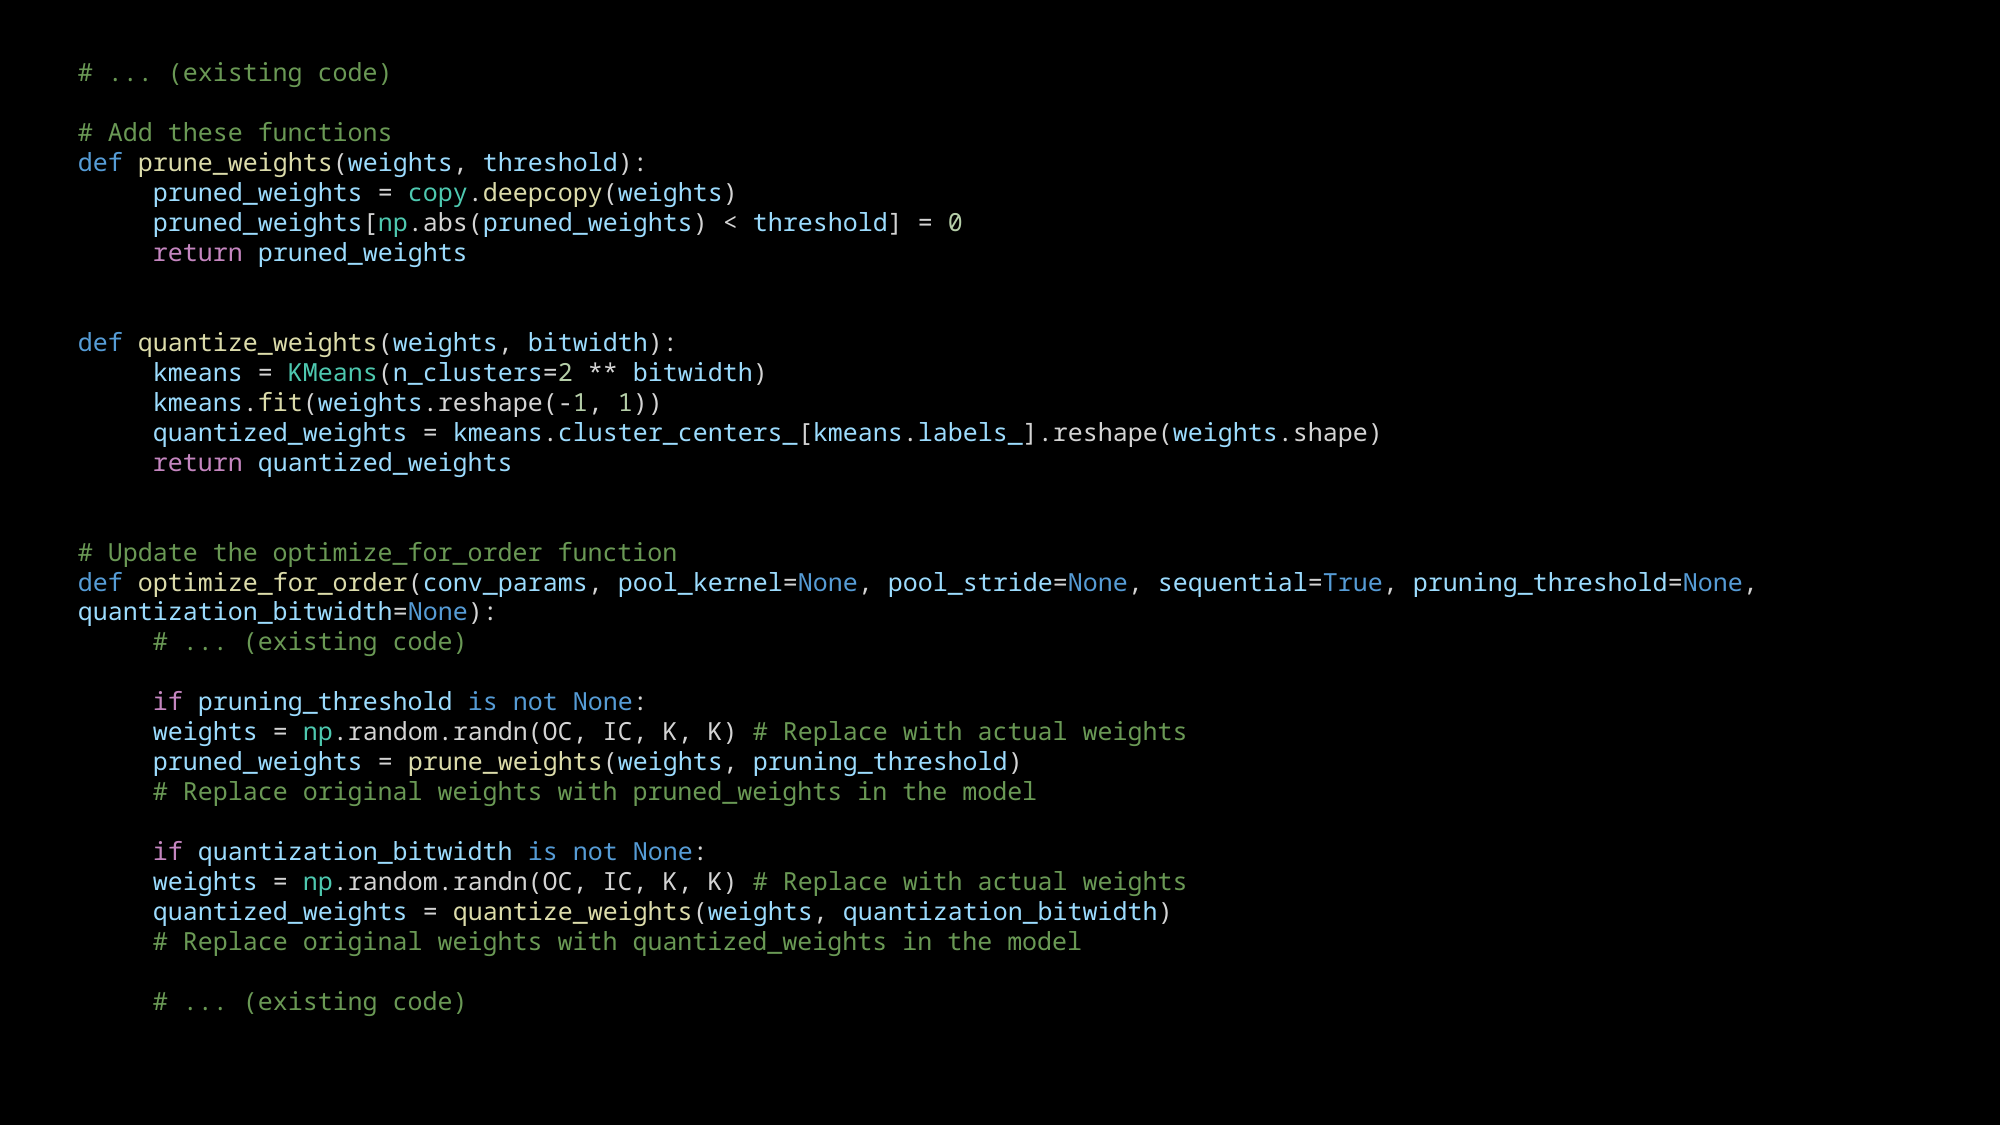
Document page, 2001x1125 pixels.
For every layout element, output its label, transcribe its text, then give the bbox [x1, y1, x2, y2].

text_box # ... (existing code) # Add these functions def prune_weights(weights, threshold): pruned_weights = copy.deepcopy(weights) pruned_weights[np.abs(pruned_weights) < threshold] = 0 return pruned_weights def quantize_weights(weights, bitwidth): kmeans = KMeans(n_clusters=2 ** bitwidth) kmeans.fit(weights.reshape(-1, 1)) quantized_weights = kmeans.cluster_centers_[kmeans.labels_].reshape(weights.shape) return quantized_weights # Update the optimize_for_order function def optimize_for_order(conv_params, pool_kernel=None, pool_stride=None, sequential=True, pruning_threshold=None, quantization_bitwidth=None): # ... (existing code) if pruning_threshold is not None: weights = np.random.randn(OC, IC, K, K) # Replace with actual weights pruned_weights = prune_weights(weights, pruning_threshold) # Replace original weights with pruned_weights in the model if quantization_bitwidth is not None: weights = np.random.randn(OC, IC, K, K) # Replace with actual weights quantized_weights = quantize_weights(weights, quantization_bitwidth) # Replace original weights with quantized_weights in the model # ... (existing code) [63, 49, 1872, 1113]
